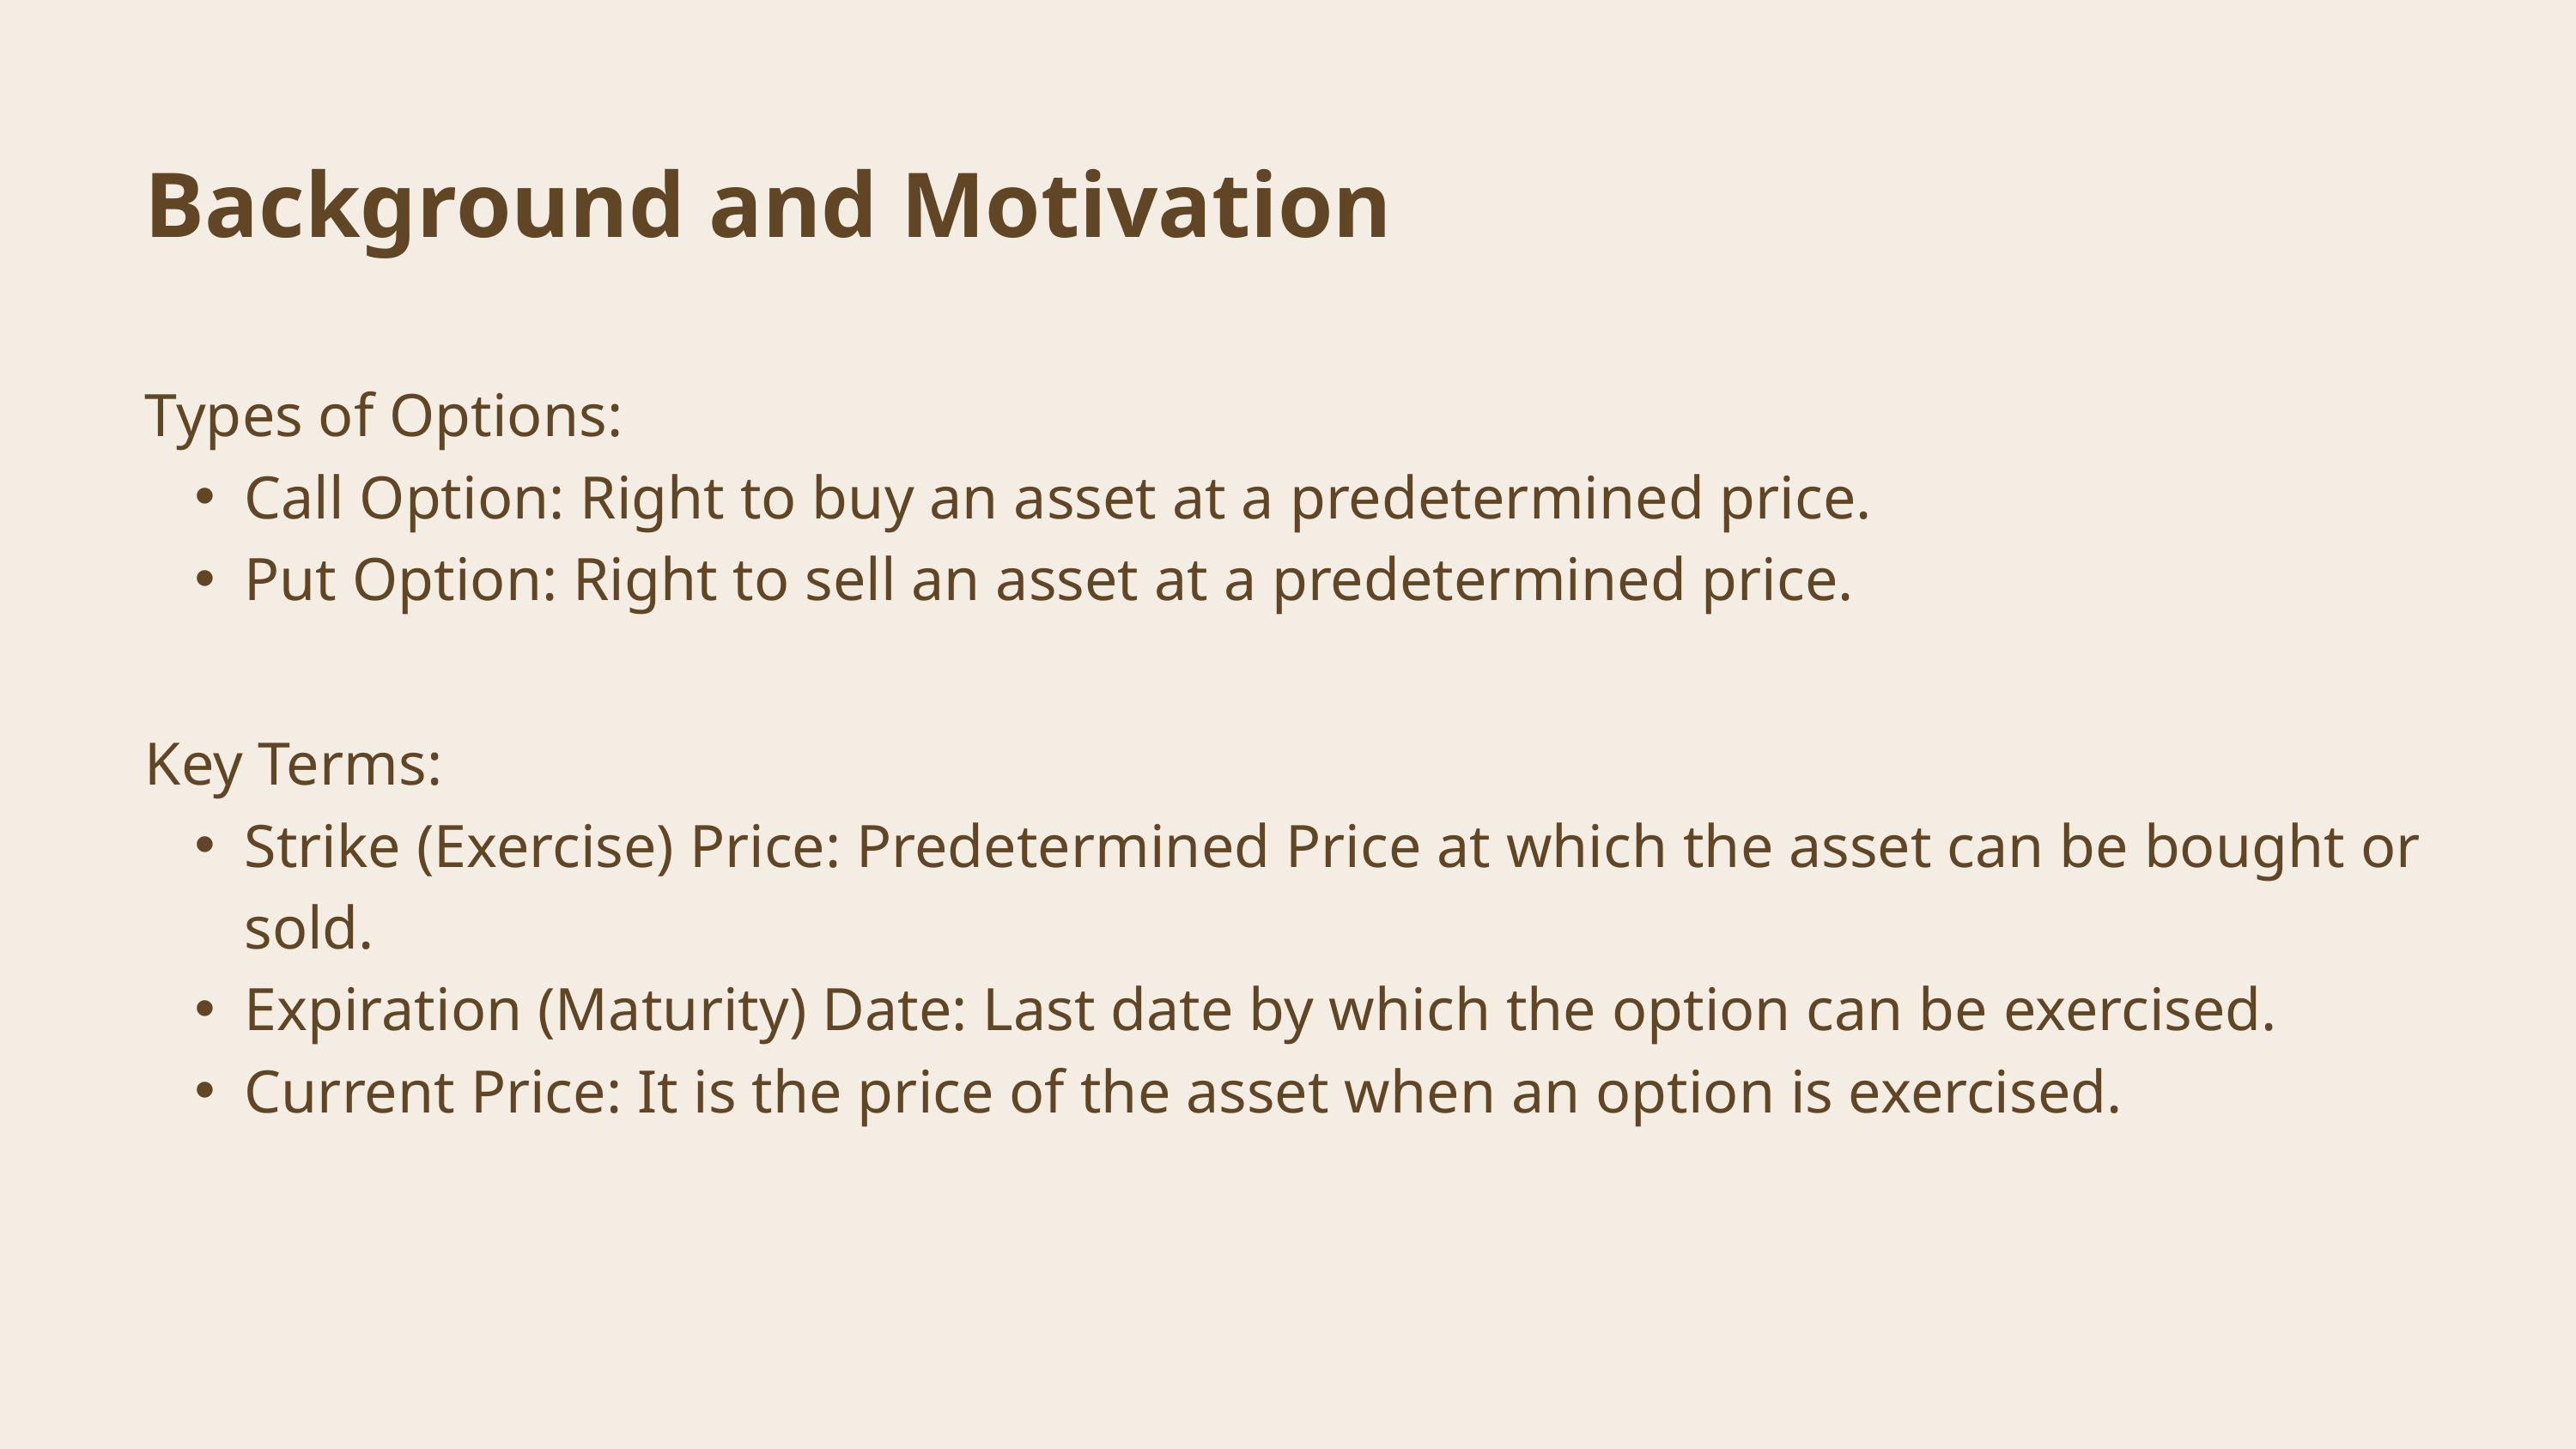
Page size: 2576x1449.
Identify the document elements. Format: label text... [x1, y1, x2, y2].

text_box Background and Motivation [144, 130, 2055, 256]
text_box Key Terms: Strike (Exercise) Price: Predetermined Price at which the asset can be bought or sold. Expiration (Maturity) Date: Last date by which the option can be exercised. Current Price: It is the price of the asset when an option is exercised. [144, 777, 2432, 1207]
text_box Types of Options: Call Option: Right to buy an asset at a predetermined price. Put Option: Right to sell an asset at a predetermined price. [144, 367, 2432, 777]
